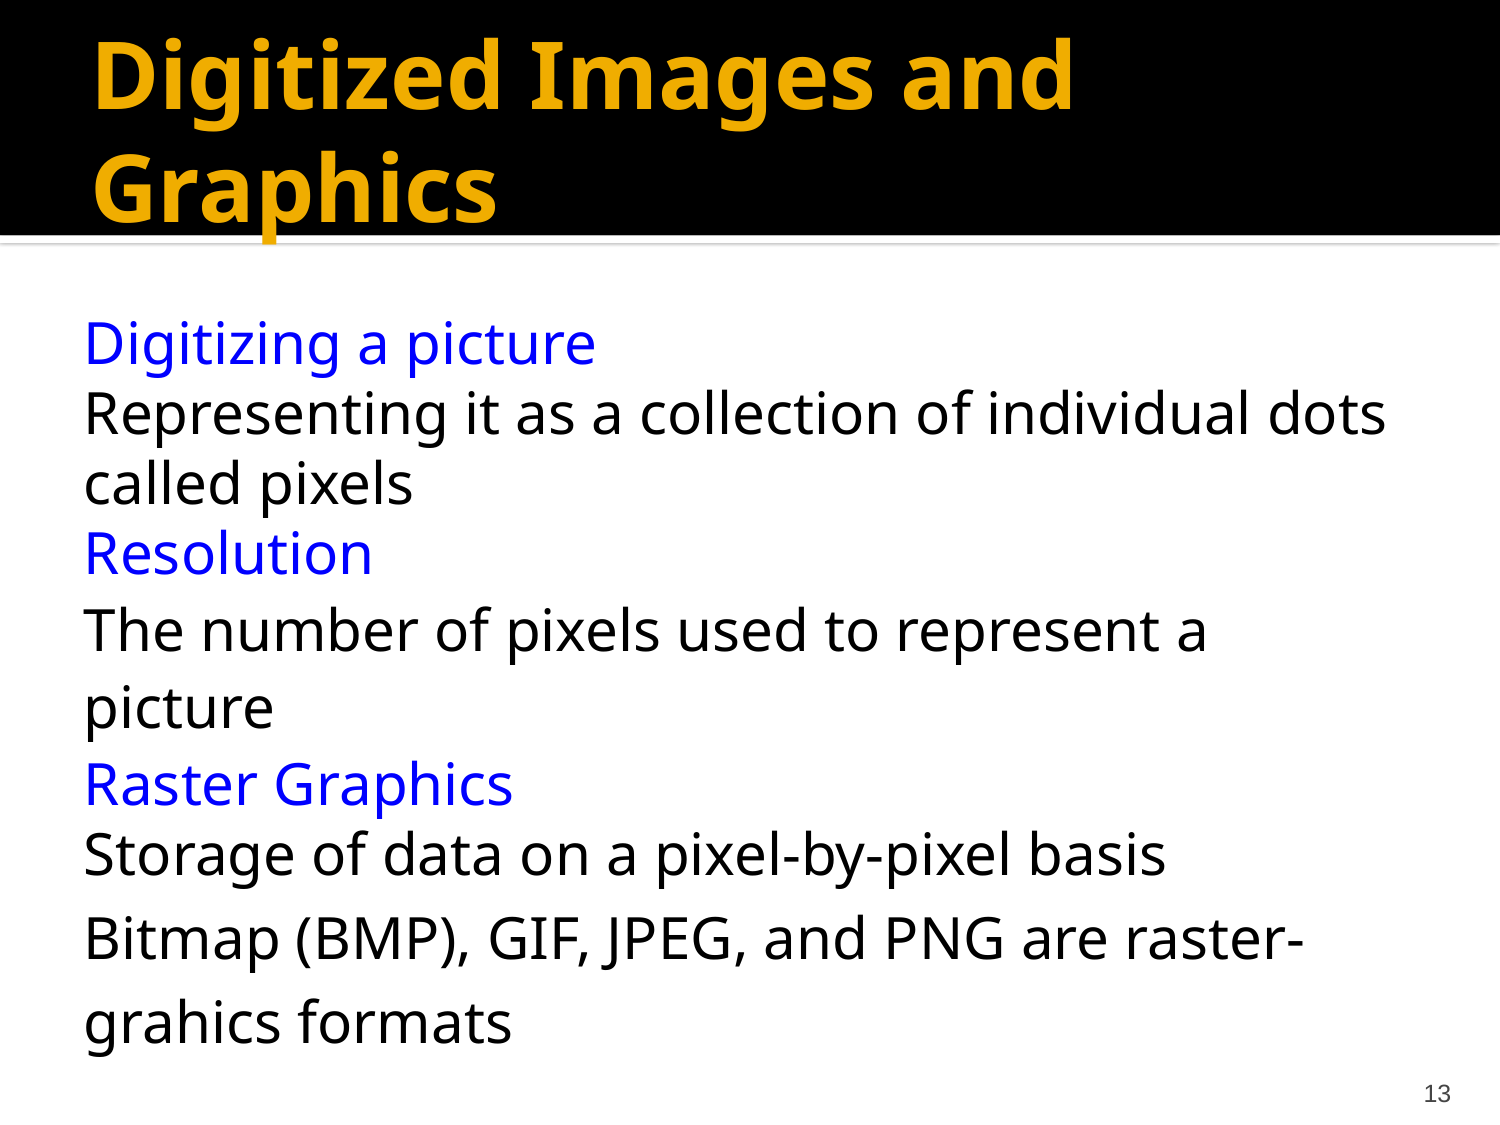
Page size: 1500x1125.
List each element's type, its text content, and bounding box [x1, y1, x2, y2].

title Digitized Images and Graphics [75, 25, 1425, 231]
slide_number 12 [1345, 1062, 1467, 1108]
list Digitizing a picture Representing it as a collection of individual dots called pixels Resolution The number of pixels used to represent a picture Raster Graphics Storage of data on a pixel-by-pixel basis Bitmap (BMP), GIF, JPEG, and PNG are raster-grahics formats [75, 291, 1425, 1050]
